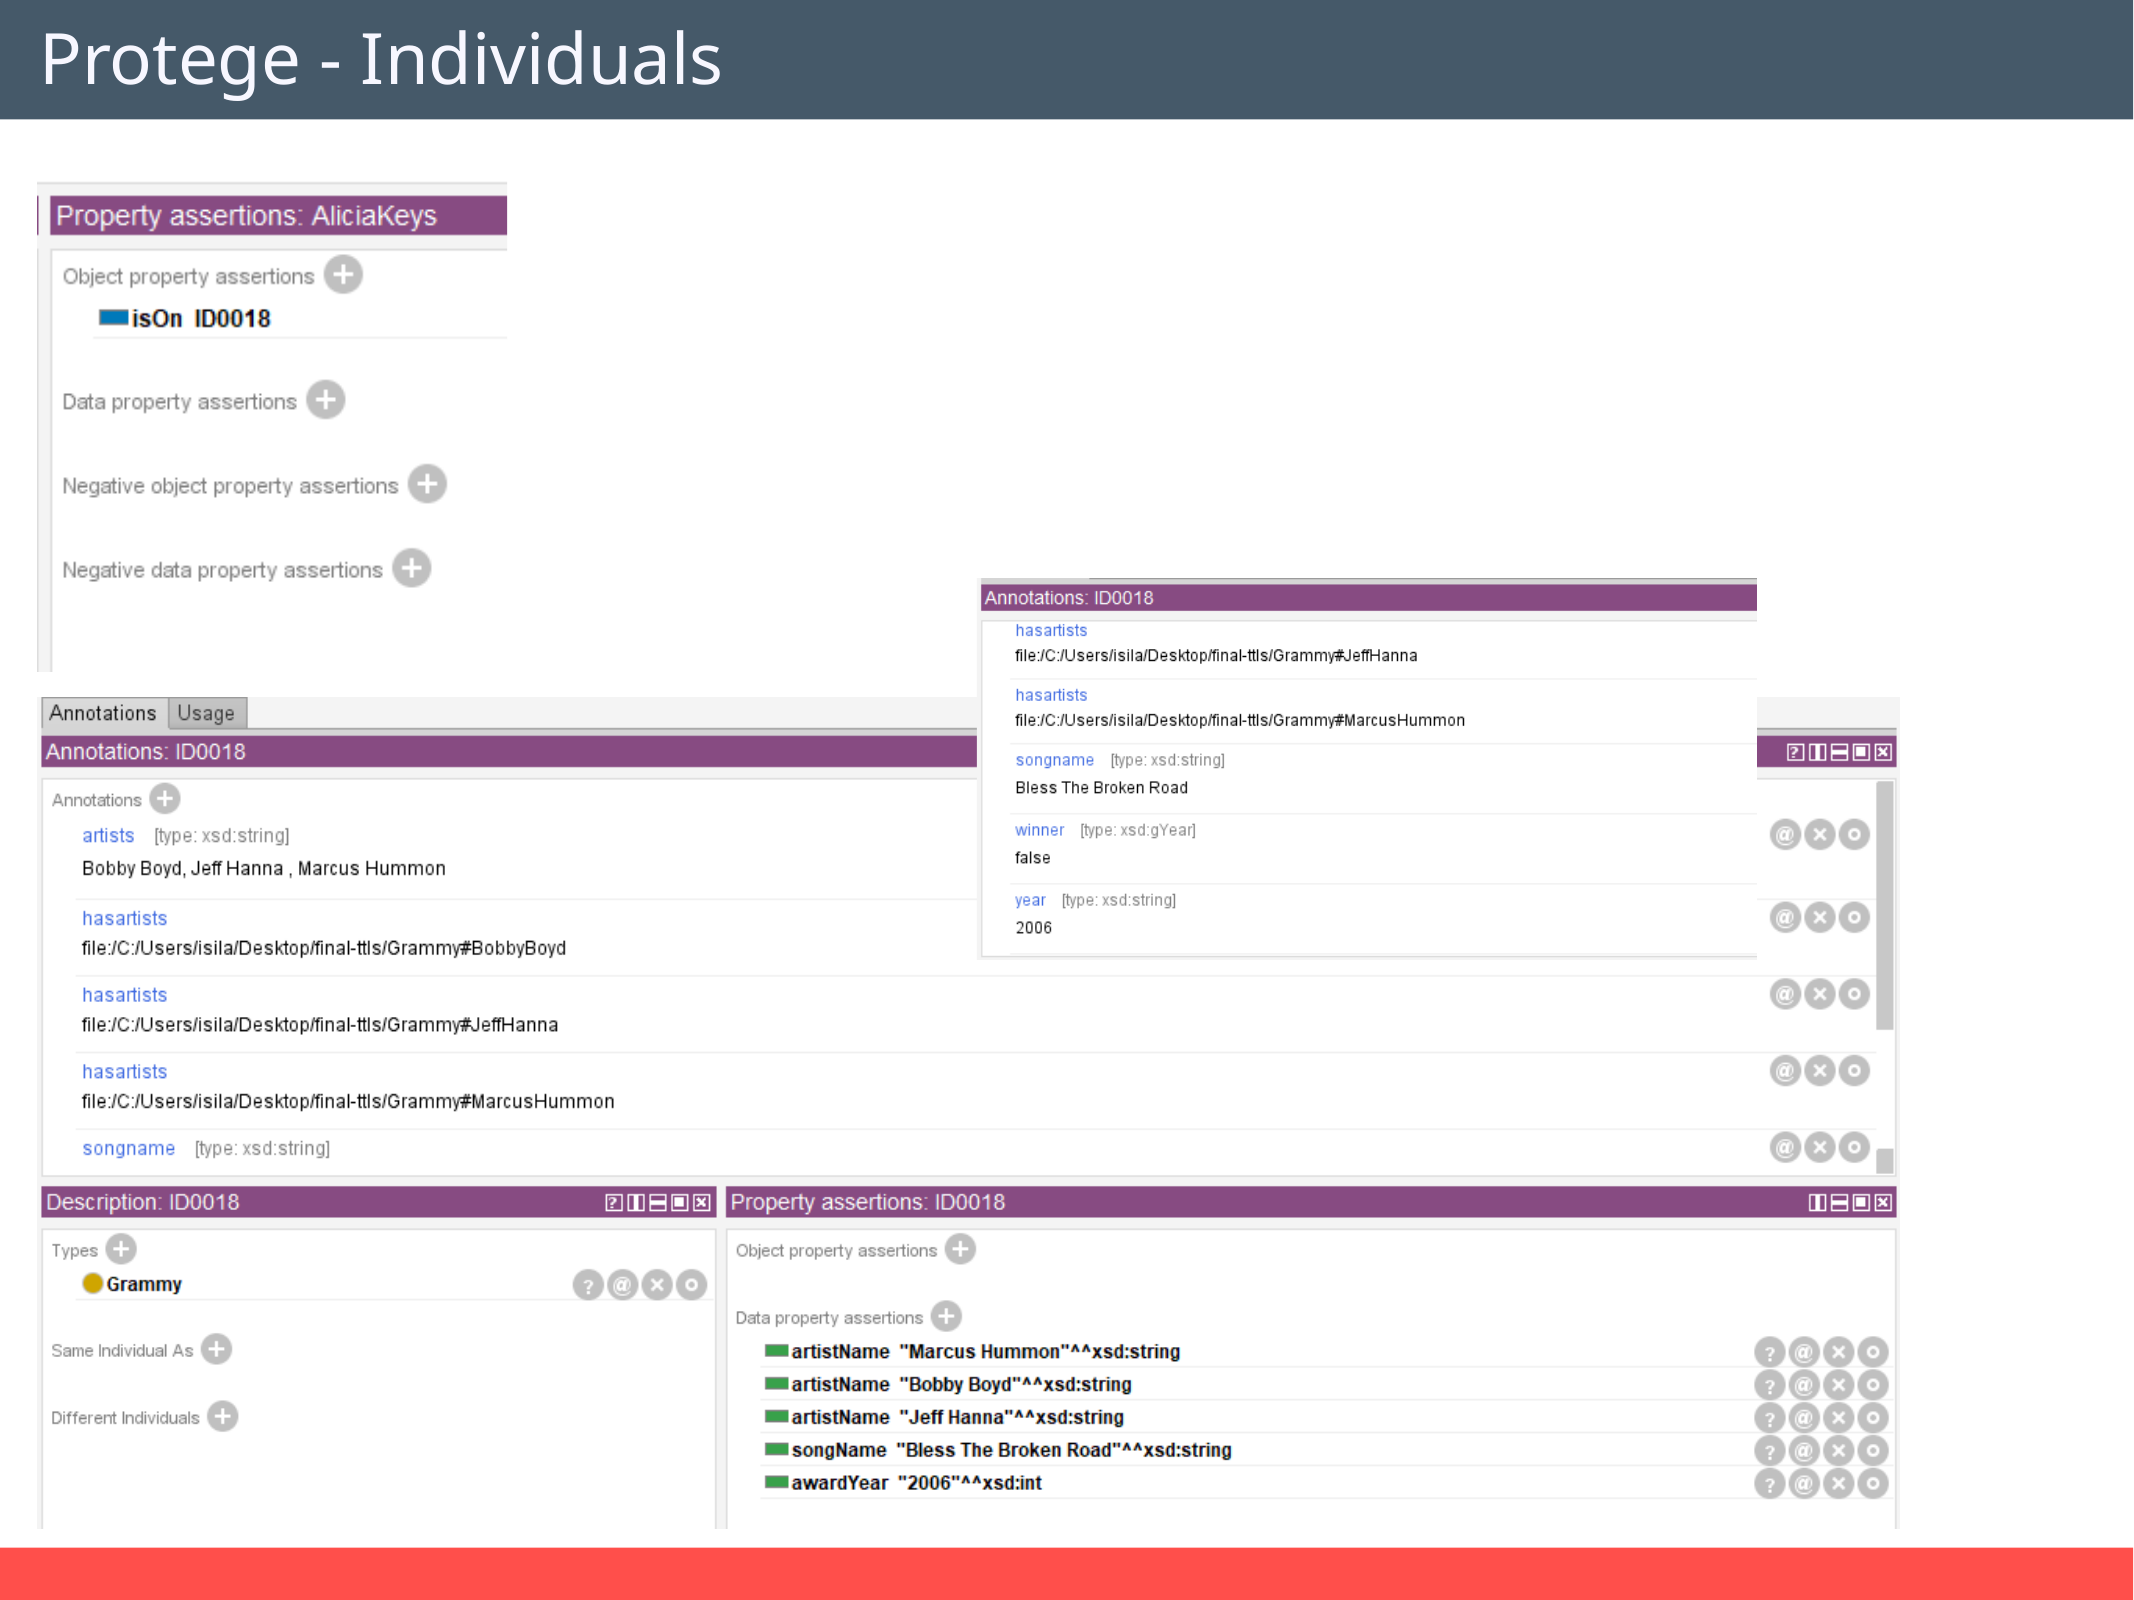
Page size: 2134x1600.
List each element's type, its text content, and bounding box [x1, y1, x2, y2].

title Protege - Individuals [37, 12, 1069, 282]
picture [36, 165, 508, 672]
picture [36, 578, 1900, 1530]
